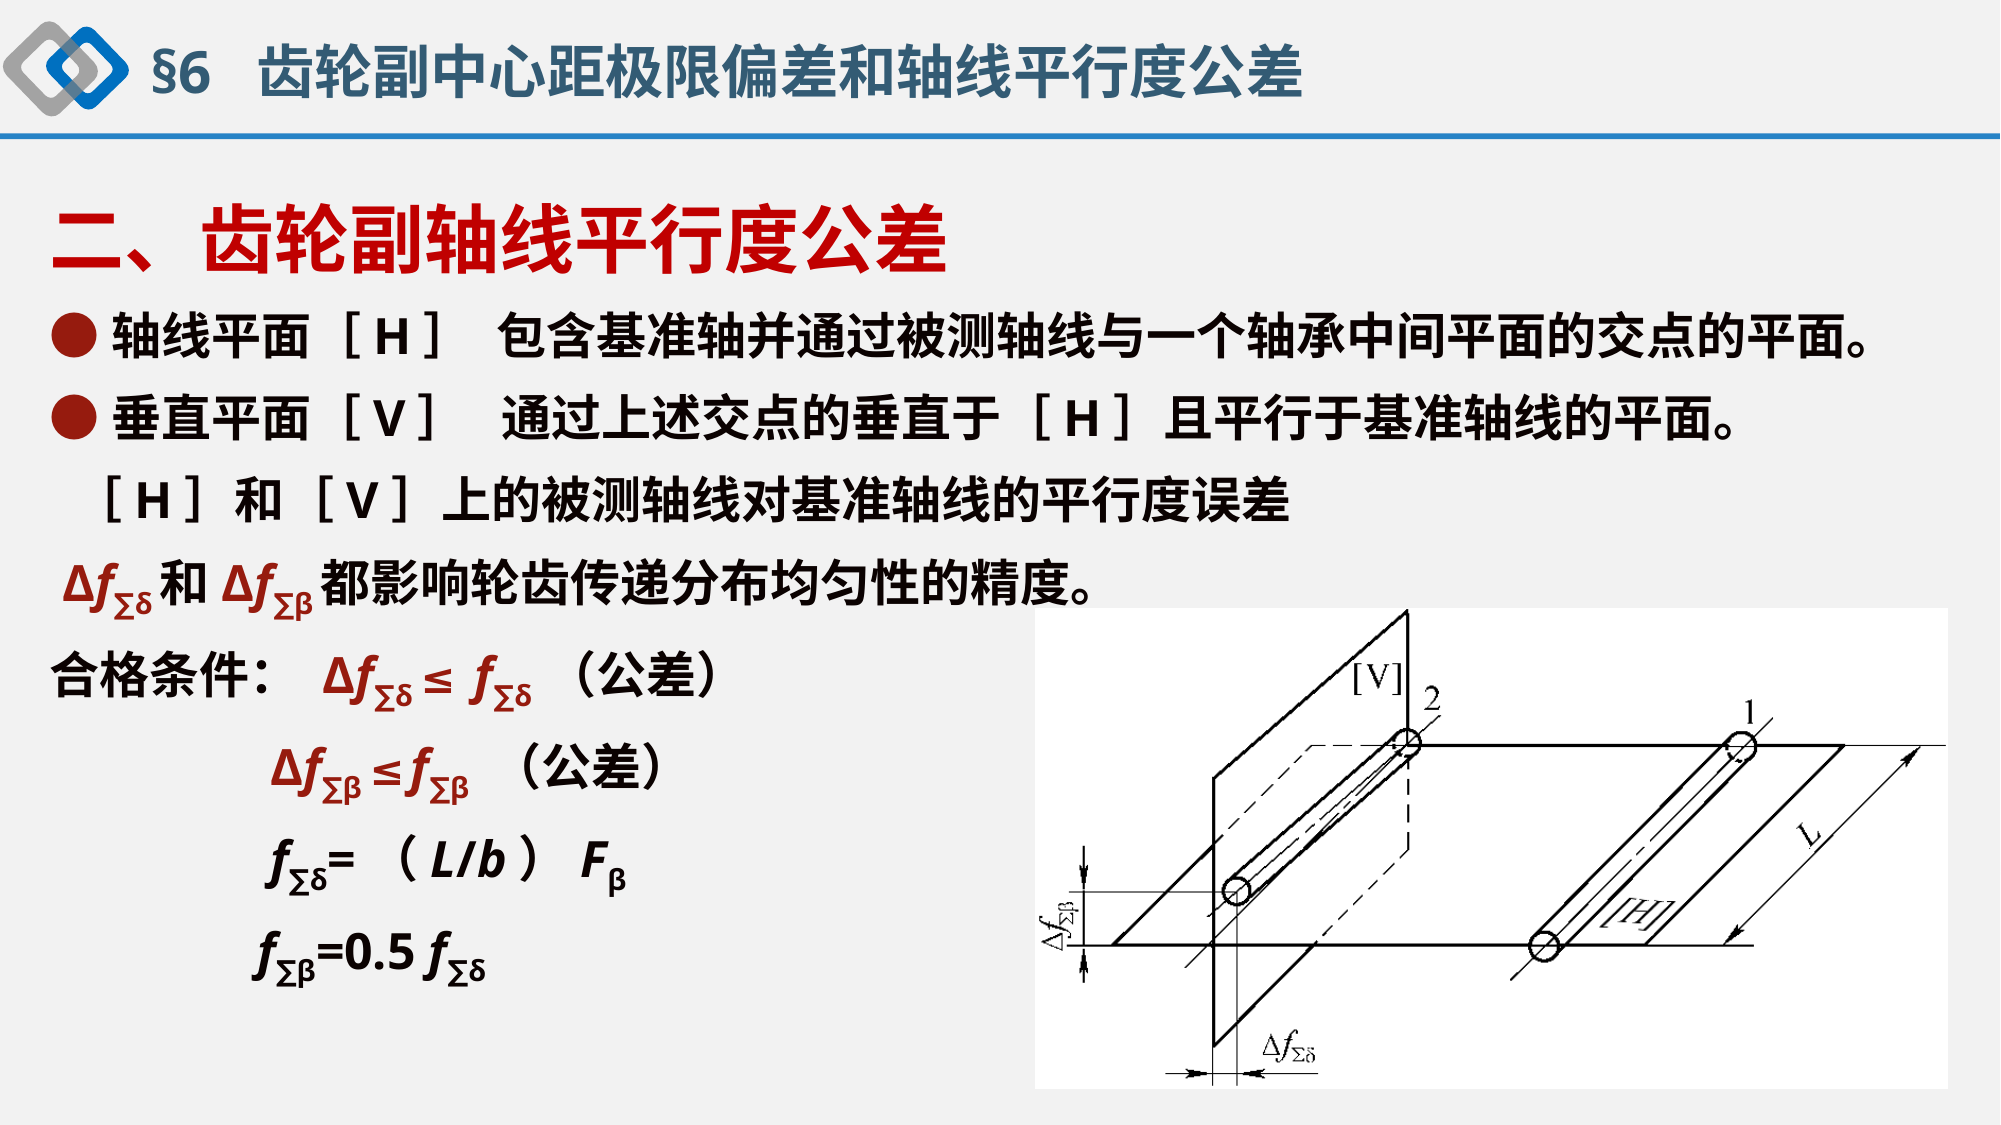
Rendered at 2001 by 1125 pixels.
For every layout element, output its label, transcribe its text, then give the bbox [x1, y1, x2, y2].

picture [1034, 607, 1948, 1089]
title §6 齿轮副中心距极限偏差和轴线平行度公差 [135, 0, 1635, 172]
list 二、齿轮副轴线平行度公差 ●轴线平面［H］ 包含基准轴并通过被测轴线与一个轴承中间平面的交点的平面。 ●垂直平面［V］ 通过上述交点的垂直于［H］且平行于基准轴线的平面。 ［H］和［V］上的被测轴线对基准轴线的平行度误差 Δf∑δ和Δf∑β都影响轮齿传递分布均匀性的精度。 合格条件： Δf∑δ ≤ f∑δ （公差） Δf∑β ≤ f∑β （公差） f∑δ=（L/b）Fβ f∑β=0.5 f∑δ [34, 166, 2000, 1050]
